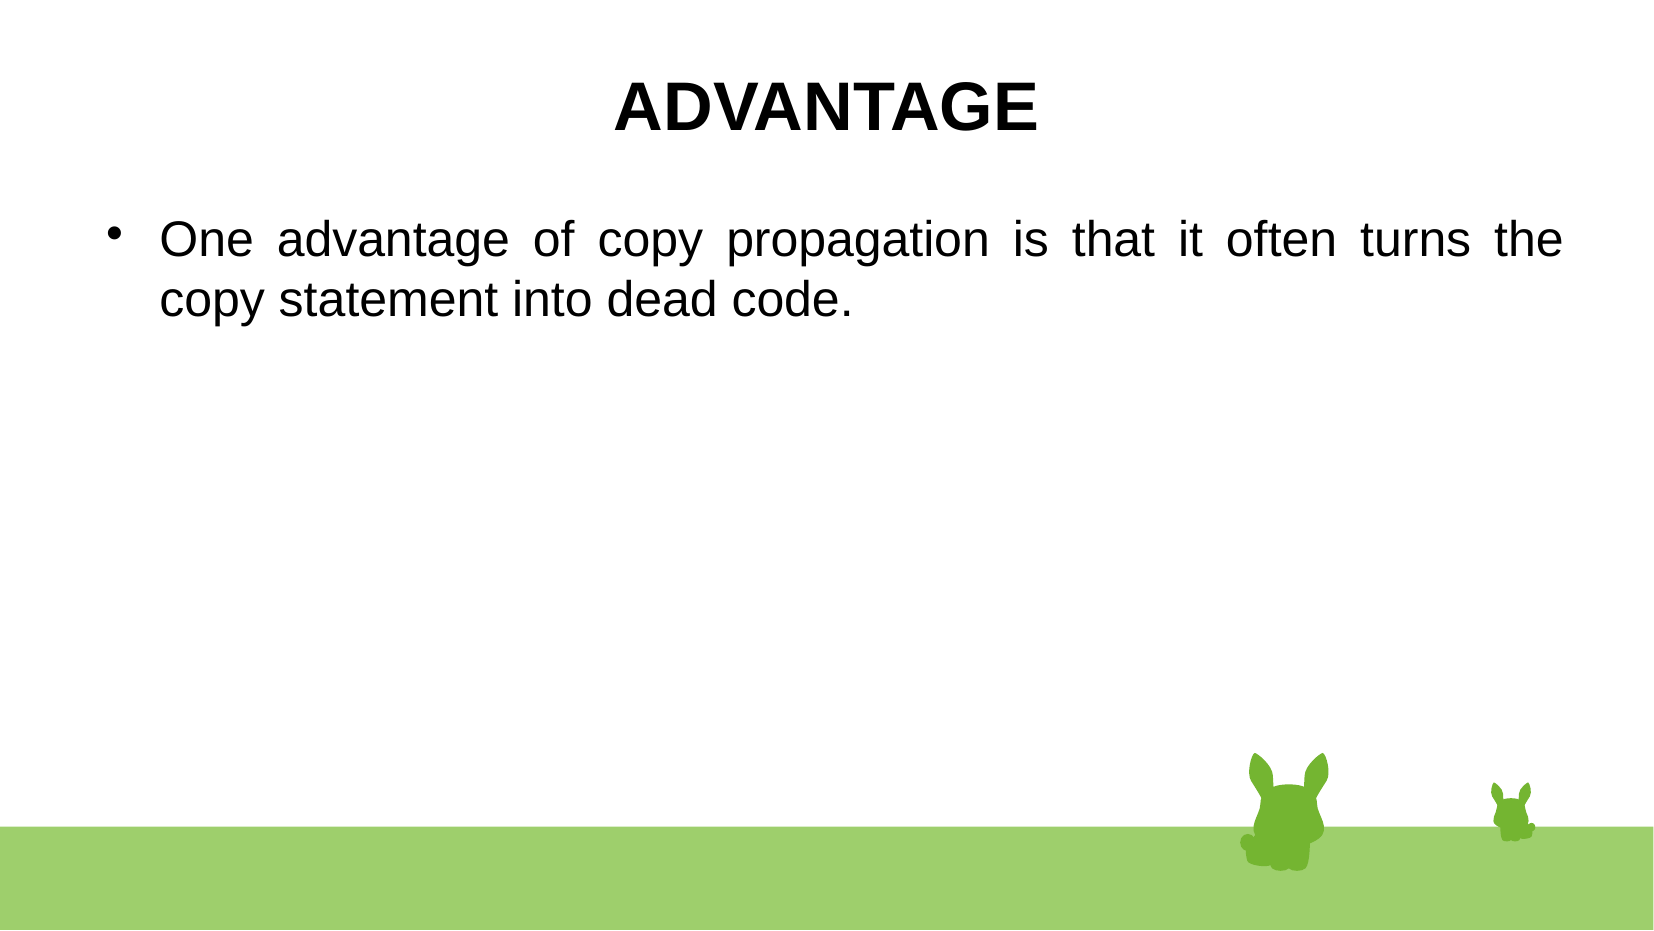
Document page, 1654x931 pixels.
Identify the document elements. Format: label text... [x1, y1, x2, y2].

list One advantage of copy propagation is that it often turns the copy statement into dead code. [88, 206, 1565, 739]
title ADVANTAGE [88, 29, 1565, 177]
